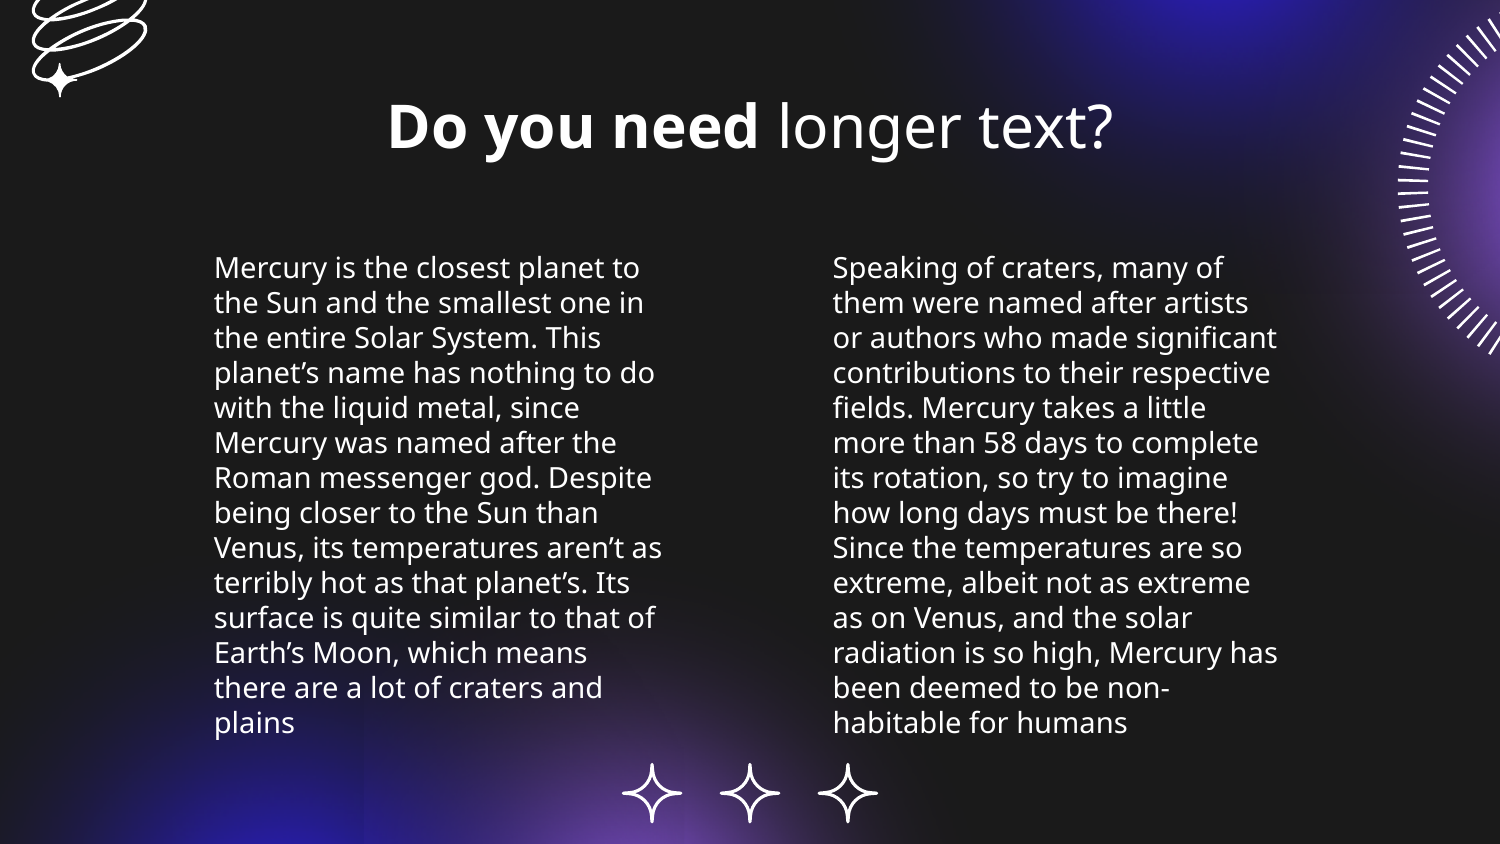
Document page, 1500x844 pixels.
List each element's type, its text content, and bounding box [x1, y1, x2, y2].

picture [0, 499, 1092, 844]
subtitle Speaking of craters, many of them were named after artists or authors who made significant contributions to their respective fields. Mercury takes a little more than 58 days to complete its rotation, so try to imagine how long days must be there! Since the temperatures are so extreme, albeit not as extreme as on Venus, and the solar radiation is so high, Mercury has been deemed to be non-habitable for humans [817, 234, 1302, 695]
title Do you need longer text? [118, 72, 1382, 167]
picture [817, 0, 1500, 573]
subtitle Mercury is the closest planet to the Sun and the smallest one in the entire Solar System. This planet’s name has nothing to do with the liquid metal, since Mercury was named after the Roman messenger god. Despite being closer to the Sun than Venus, its temperatures aren’t as terribly hot as that planet’s. Its surface is quite similar to that of Earth’s Moon, which means there are a lot of craters and plains [198, 234, 683, 695]
